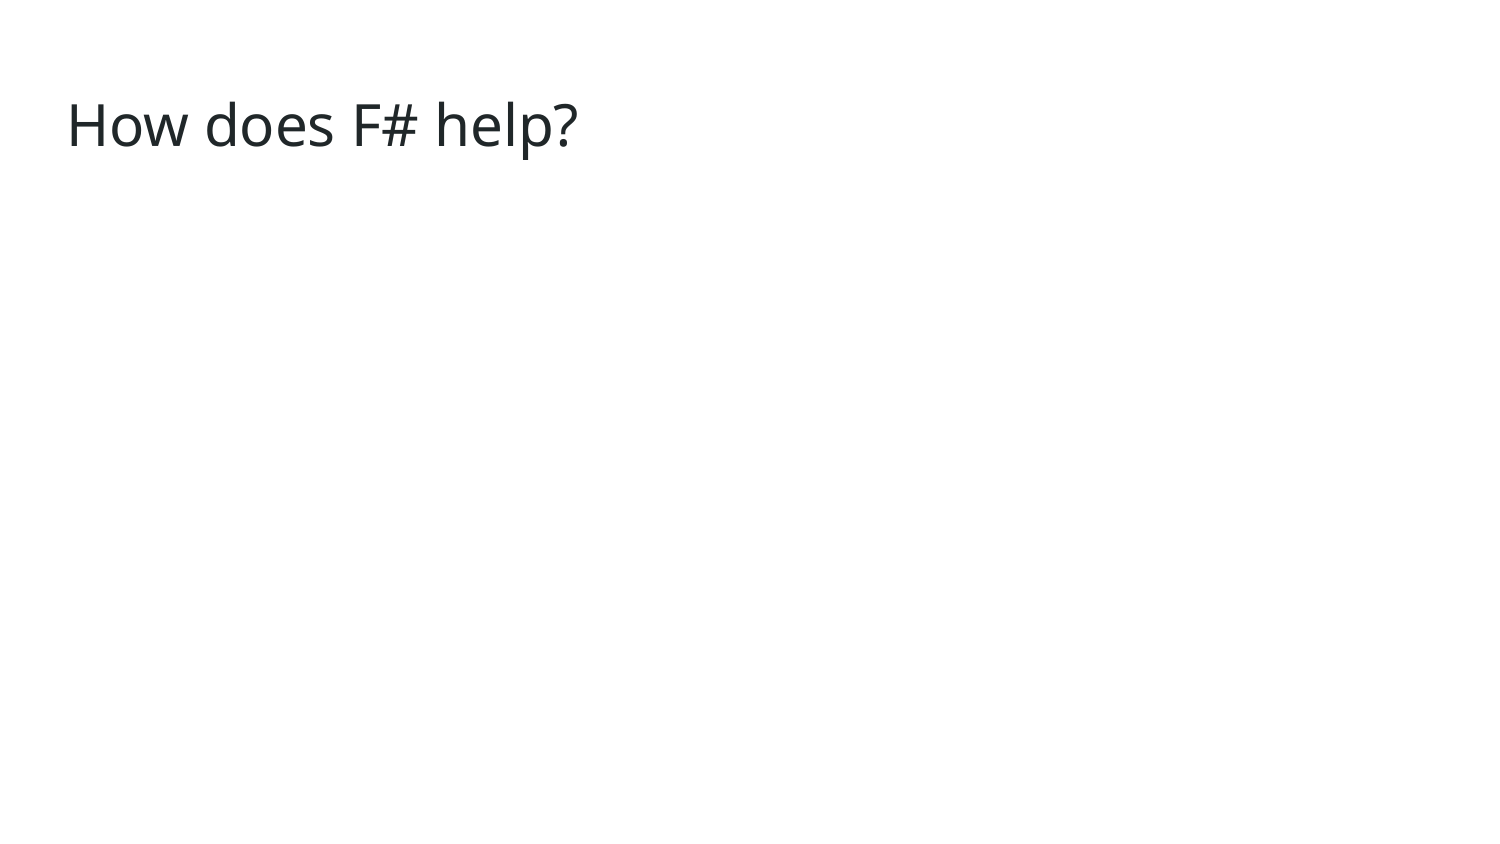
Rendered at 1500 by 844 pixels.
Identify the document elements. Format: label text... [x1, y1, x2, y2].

title How does F# help? [51, 72, 1449, 167]
